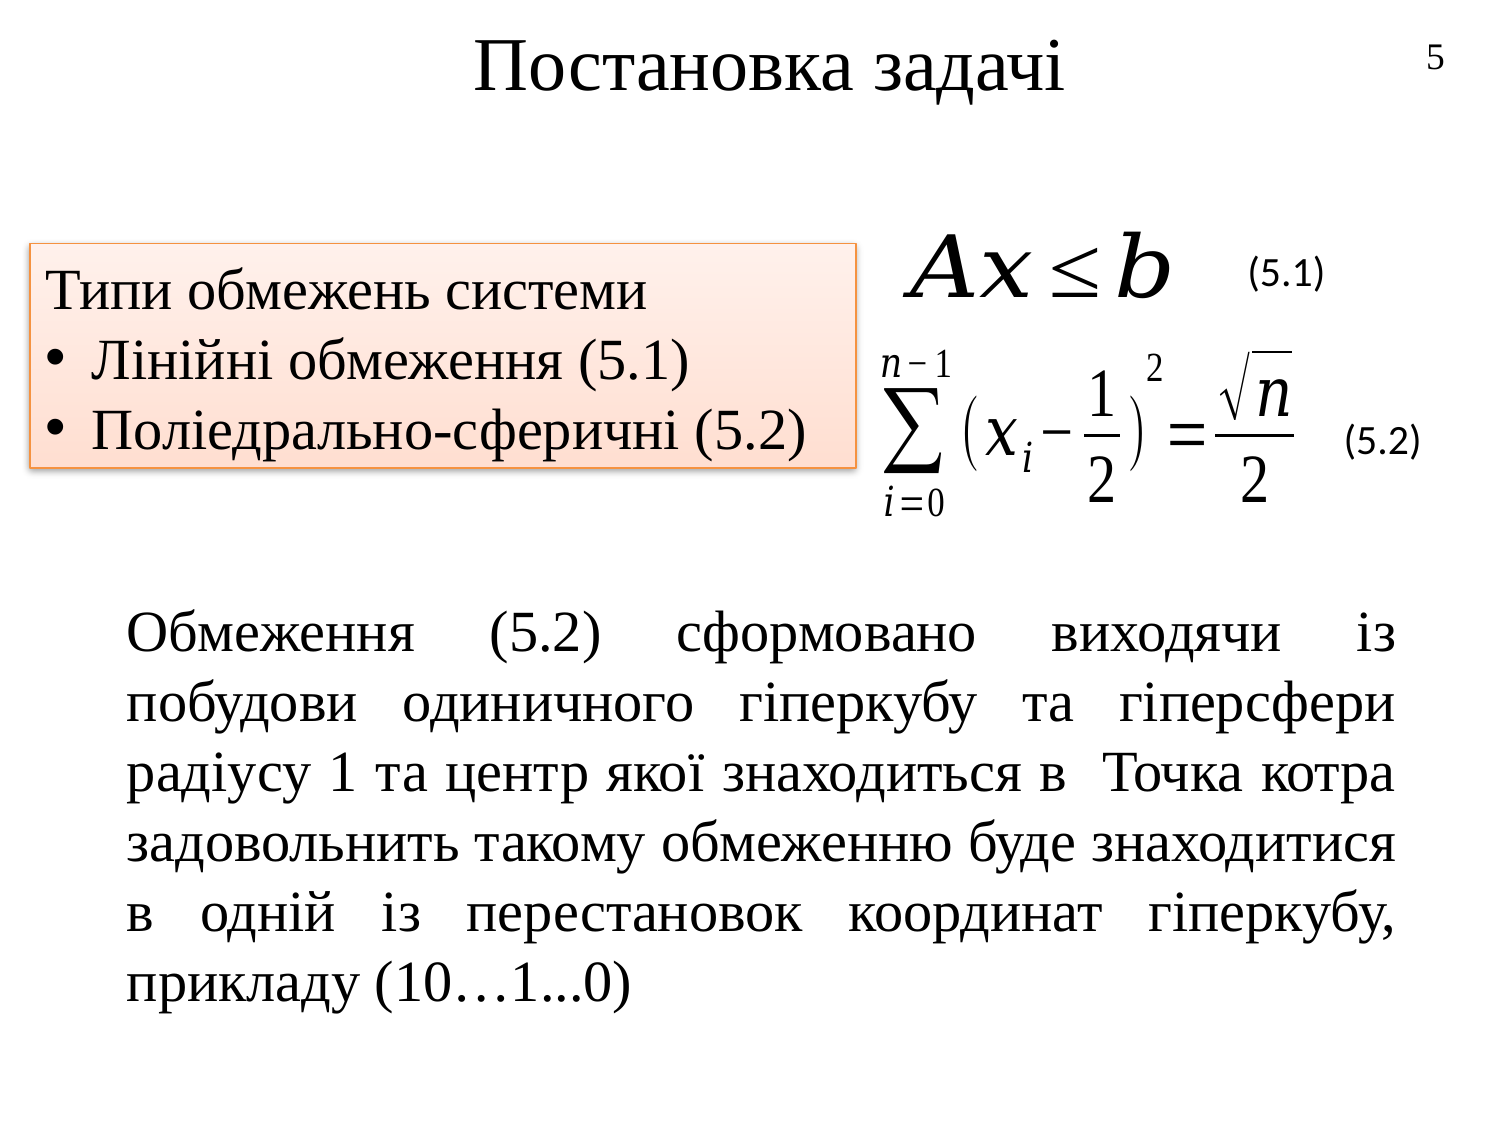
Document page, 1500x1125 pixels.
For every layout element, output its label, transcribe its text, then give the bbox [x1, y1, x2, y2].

text_box Типи обмежень системи Лінійні обмеження (5.1) Поліедрально-сферичні (5.2) [29, 243, 857, 469]
text_box (5.1) [1232, 237, 1363, 303]
title Постановка задачі [356, 7, 1184, 114]
text_box (5.2) [1328, 405, 1459, 471]
text_box 5 [1411, 25, 1471, 85]
